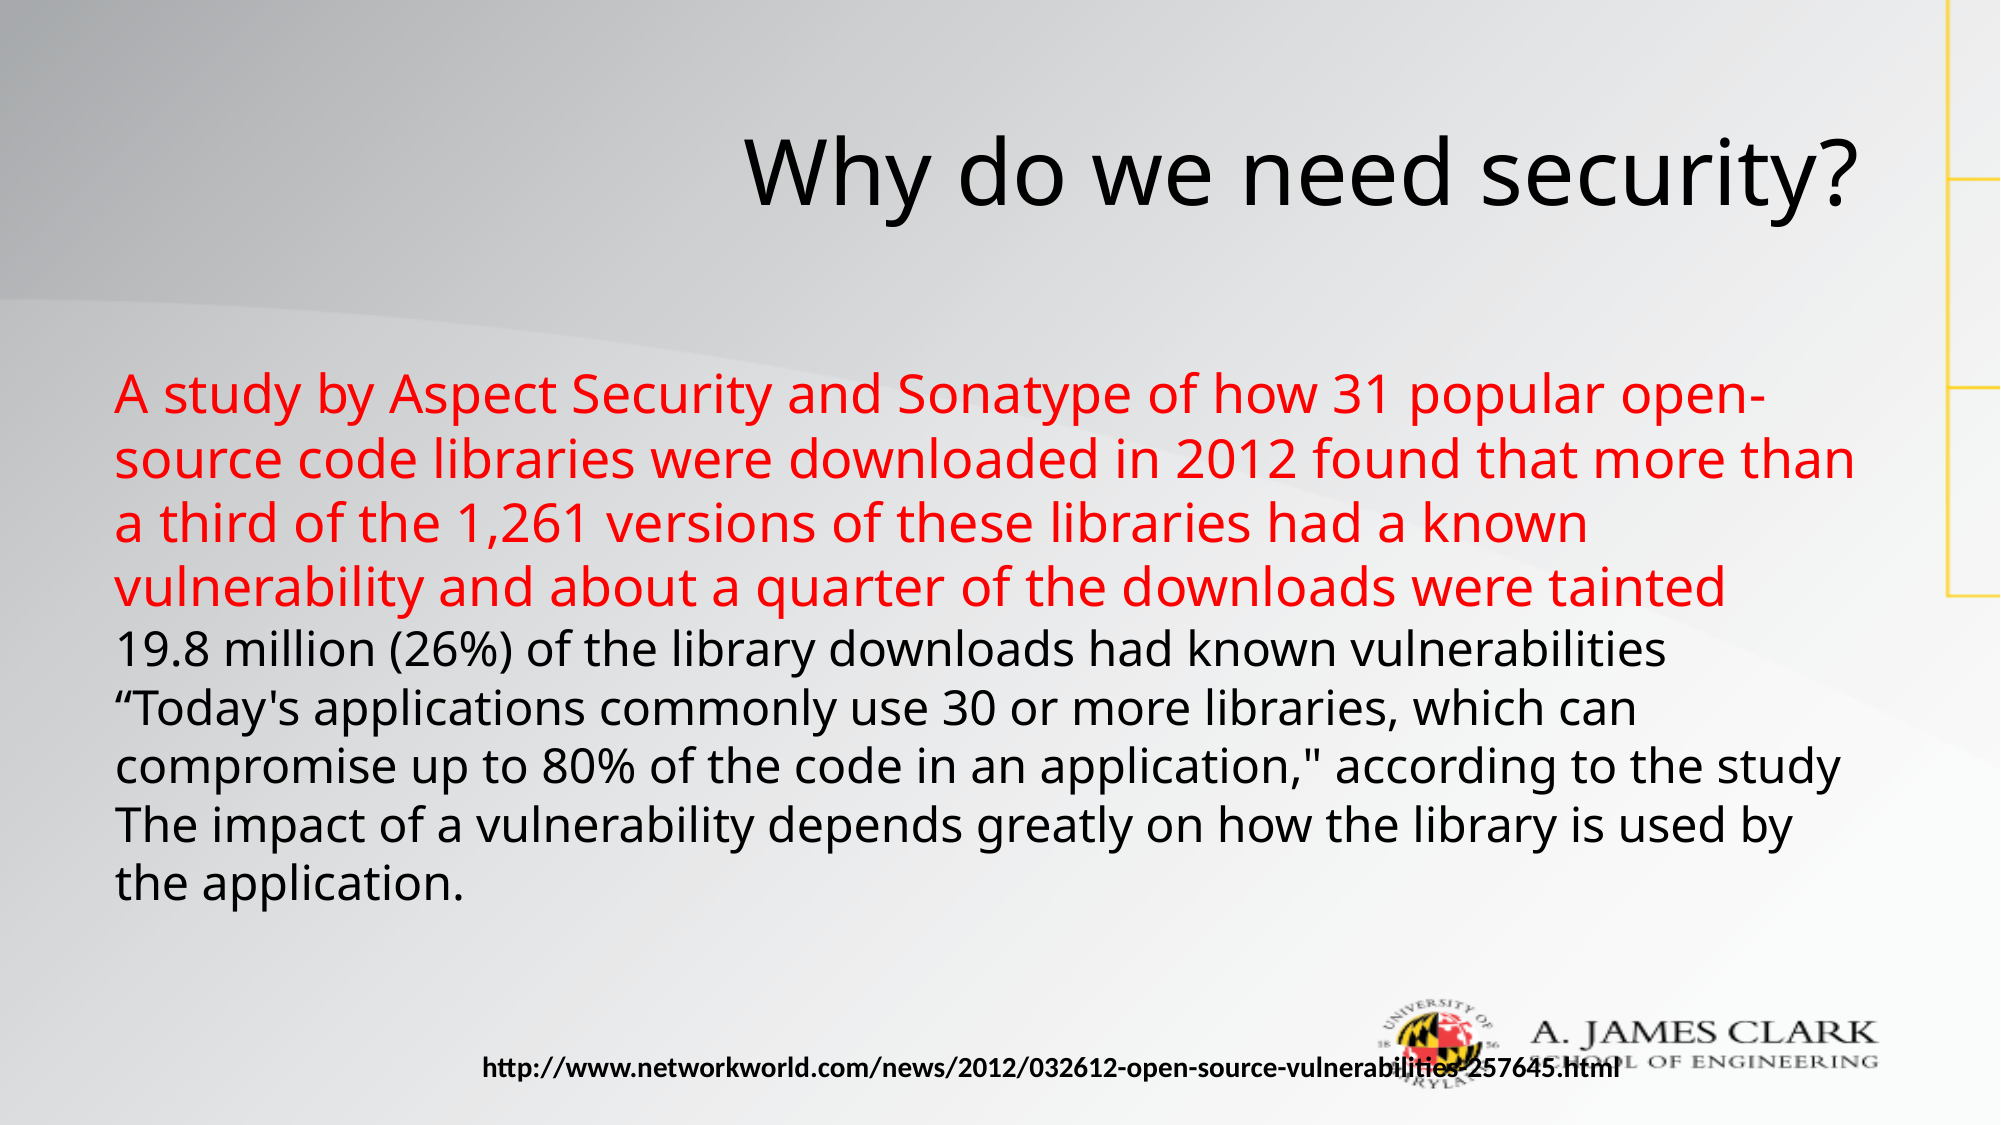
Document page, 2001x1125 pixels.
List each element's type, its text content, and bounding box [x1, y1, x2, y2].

text_box http://www.networkworld.com/news/2012/032612-open-source-vulnerabilities-257645.html [467, 1041, 1637, 1091]
list A study by Aspect Security and Sonatype of how 31 popular open-source code libraries were downloaded in 2012 found that more than a third of the 1,261 versions of these libraries had a known vulnerability and about a quarter of the downloads were tainted 19.8 million (26%) of the library downloads had known vulnerabilities “Today's applications commonly use 30 or more libraries, which can compromise up to 80% of the code in an application," according to the study The impact of a vulnerability depends greatly on how the library is used by the application. [99, 352, 1876, 1002]
title Why do we need security? [99, 45, 1876, 231]
